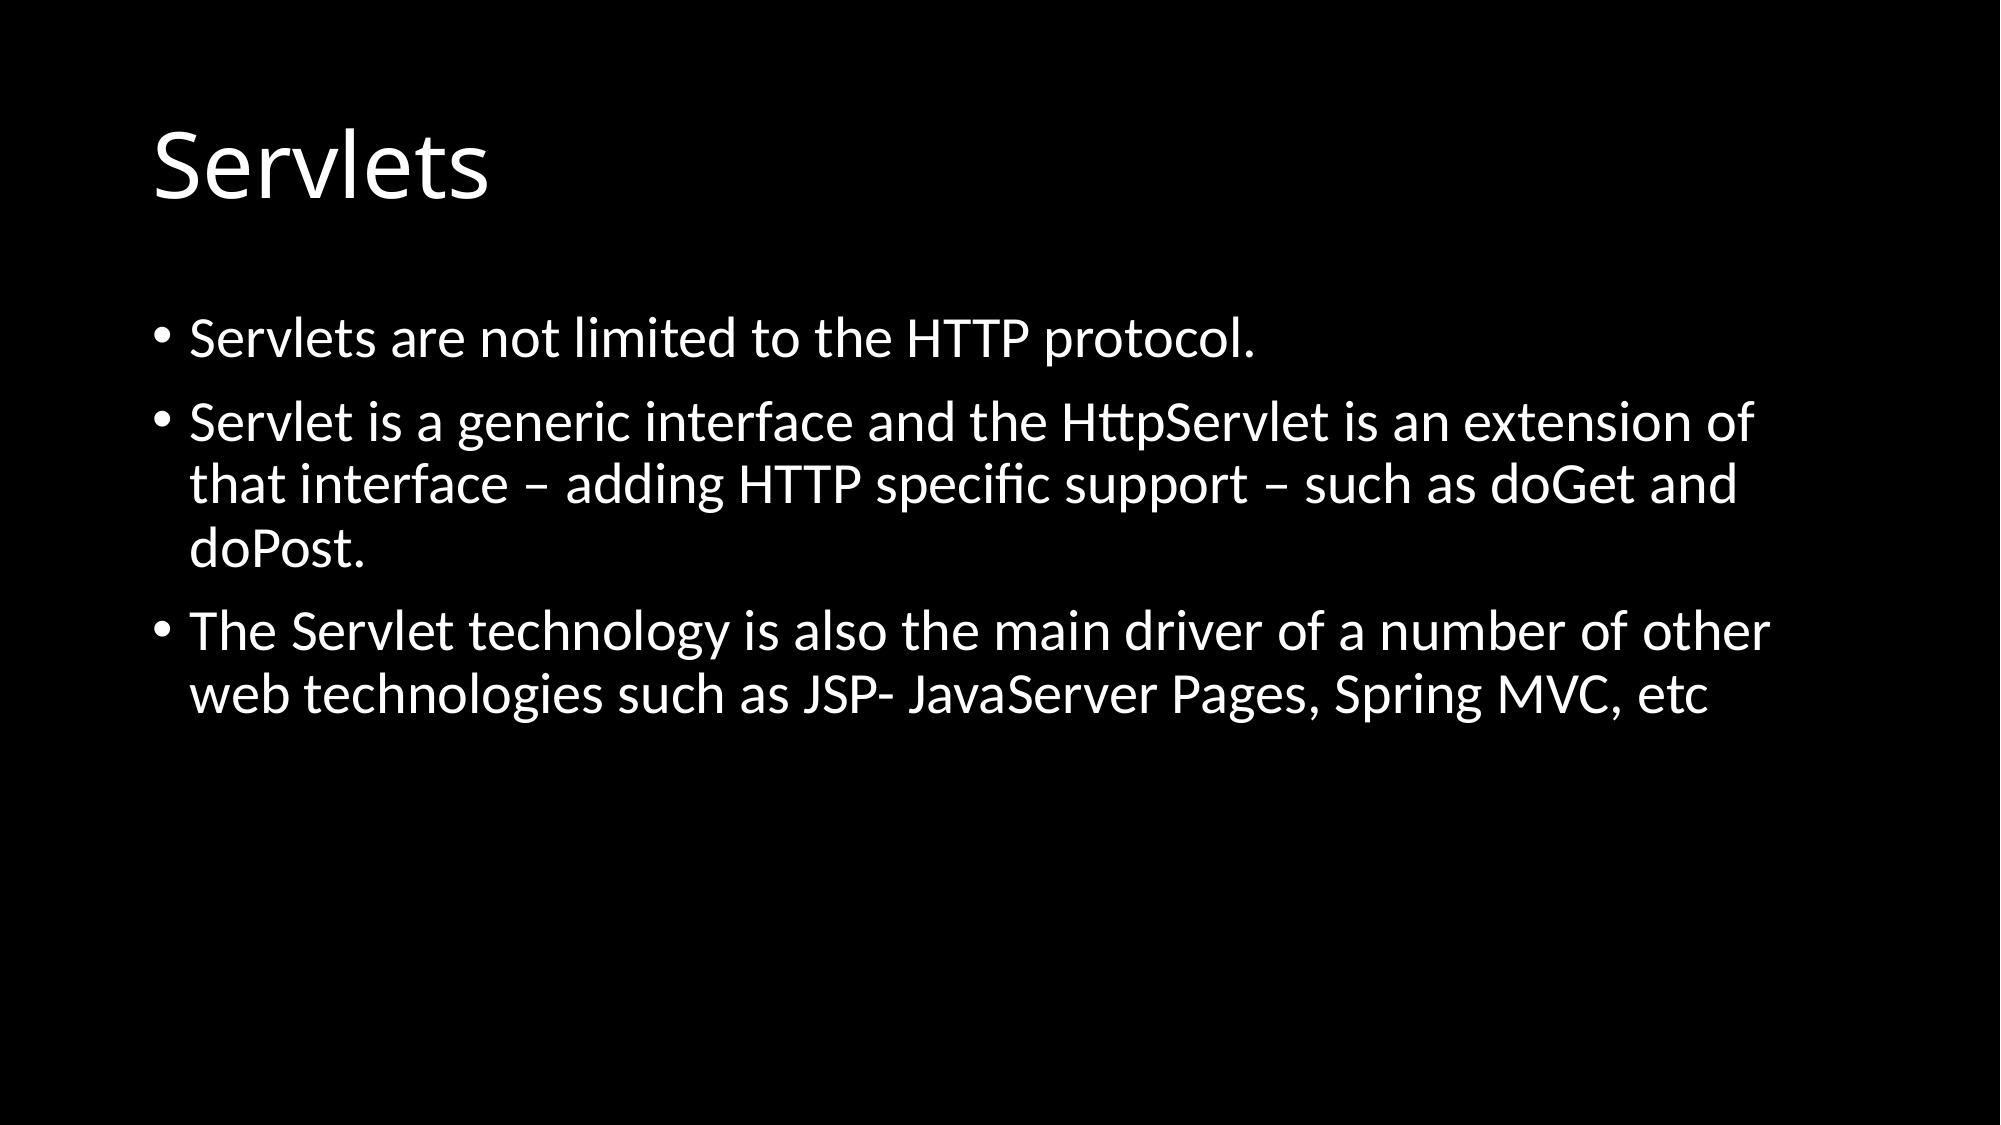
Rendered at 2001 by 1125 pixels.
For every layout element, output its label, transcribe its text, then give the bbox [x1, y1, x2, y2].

title Servlets [137, 59, 1863, 278]
list Servlets are not limited to the HTTP protocol. Servlet is a generic interface and the HttpServlet is an extension of that interface – adding HTTP specific support – such as doGet and doPost. The Servlet technology is also the main driver of a number of other web technologies such as JSP- JavaServer Pages, Spring MVC, etc [137, 299, 1863, 1014]
